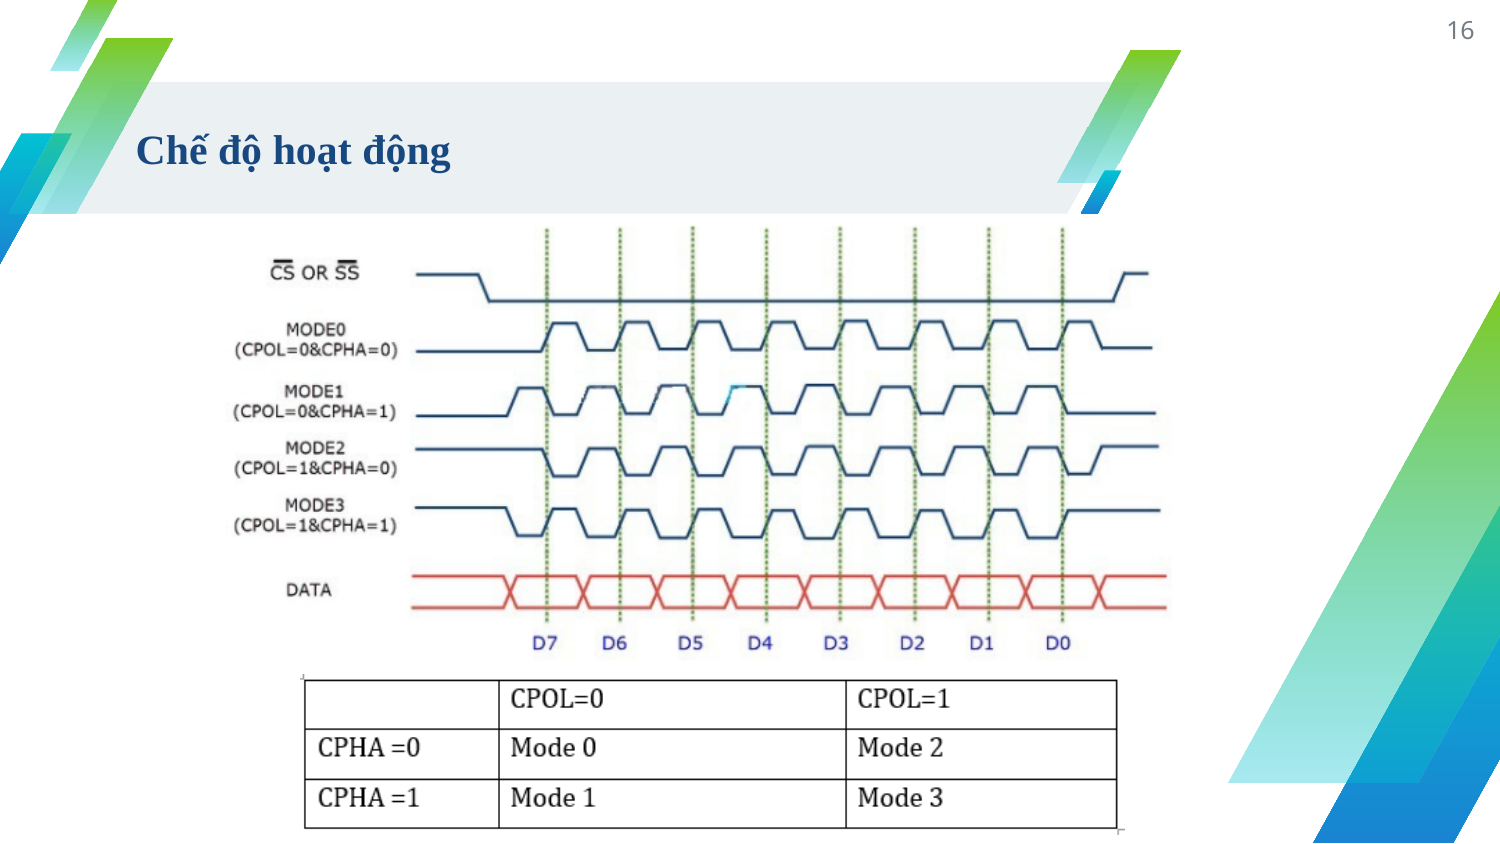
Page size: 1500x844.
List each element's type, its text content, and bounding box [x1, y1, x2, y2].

slide_number <number> [1403, 0, 1475, 65]
picture [224, 224, 1190, 665]
picture [299, 674, 1126, 836]
title Chế độ hoạt động [135, 101, 1124, 201]
